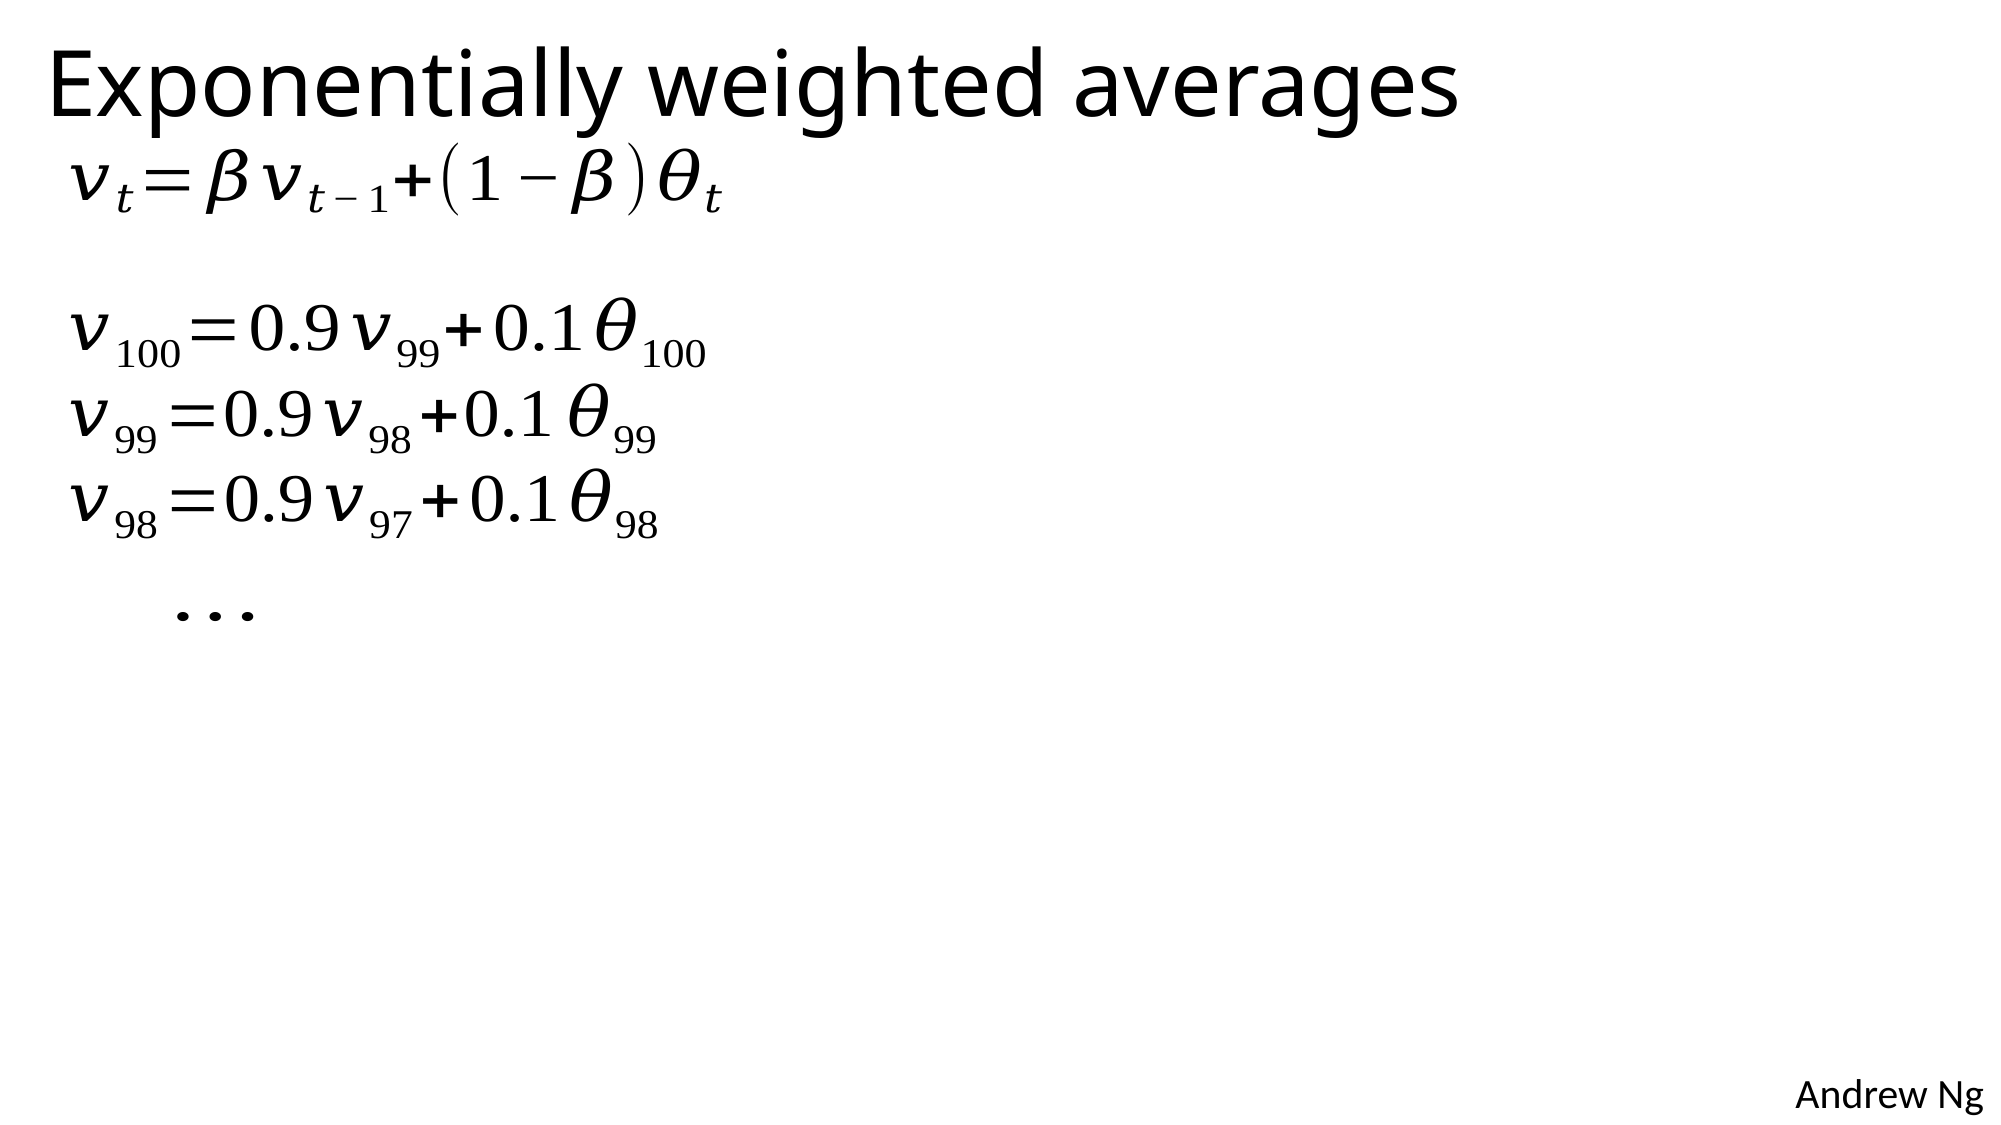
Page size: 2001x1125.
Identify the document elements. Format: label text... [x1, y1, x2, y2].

title Exponentially weighted averages [30, 29, 1755, 248]
